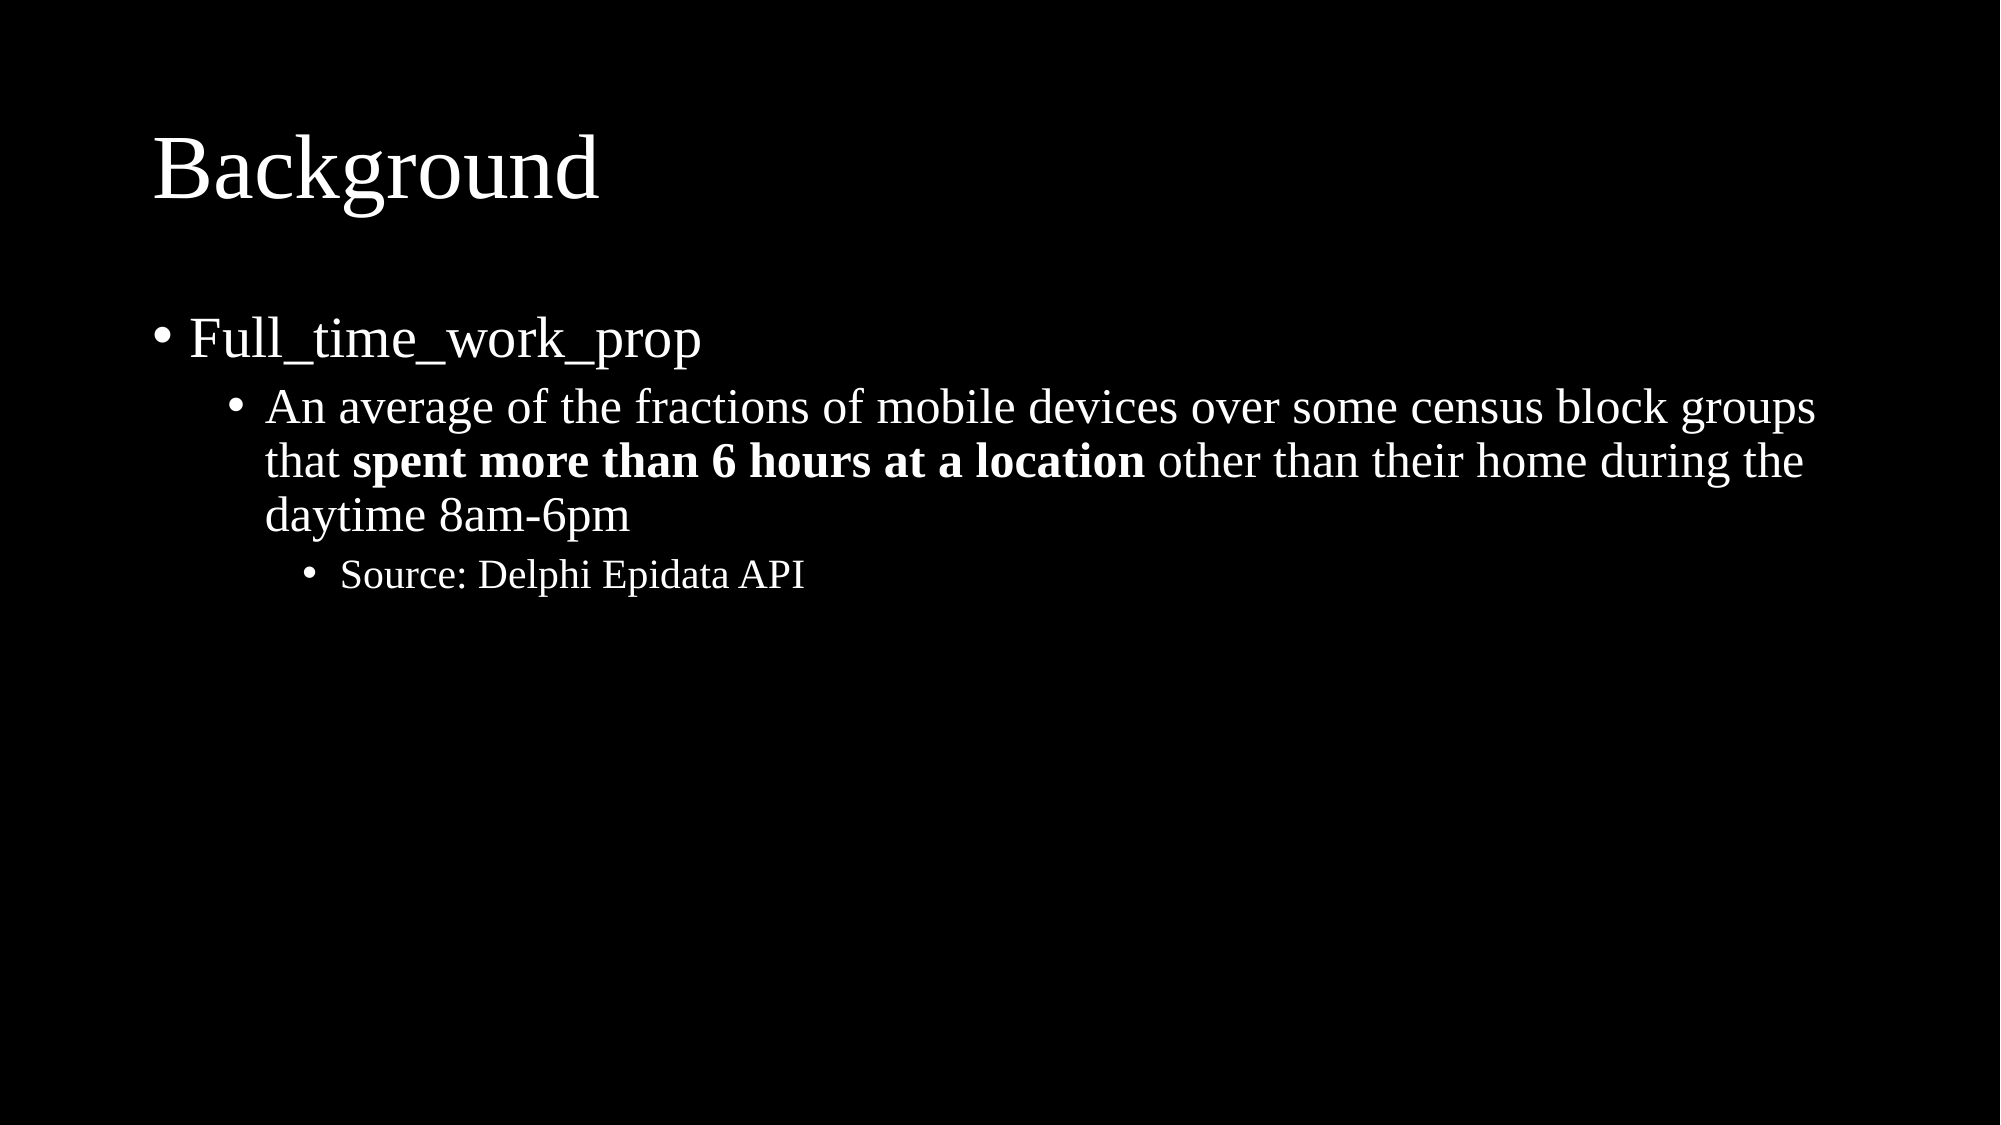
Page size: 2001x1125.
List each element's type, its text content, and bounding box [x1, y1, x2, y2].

title Background [137, 59, 1863, 278]
list Full_time_work_prop An average of the fractions of mobile devices over some census block groups that spent more than 6 hours at a location other than their home during the daytime 8am-6pm Source: Delphi Epidata API [137, 299, 1863, 1014]
